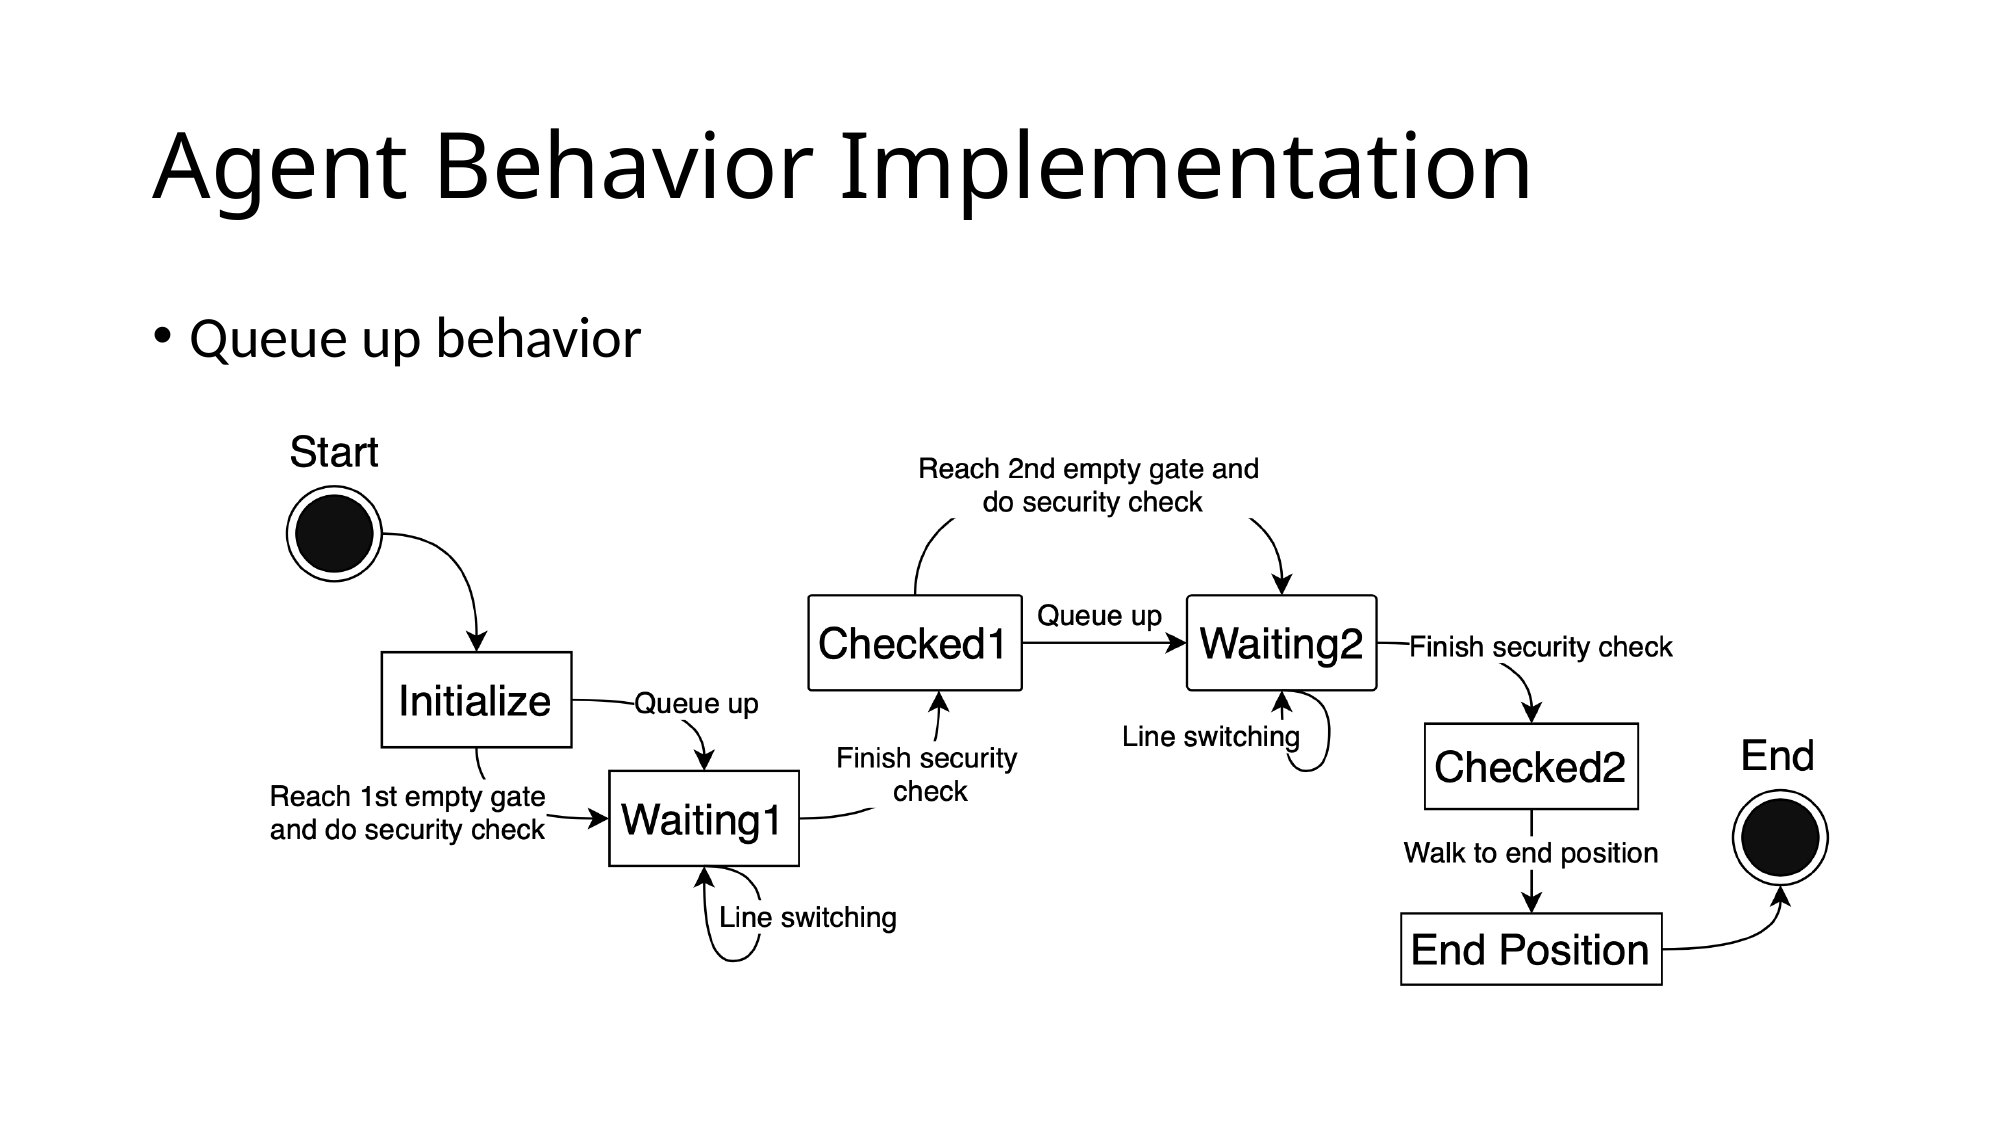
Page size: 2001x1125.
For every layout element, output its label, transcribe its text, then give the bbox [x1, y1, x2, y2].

title Agent Behavior Implementation [137, 59, 1863, 278]
list Queue up behavior [137, 299, 1863, 1014]
picture [237, 411, 1863, 1017]
